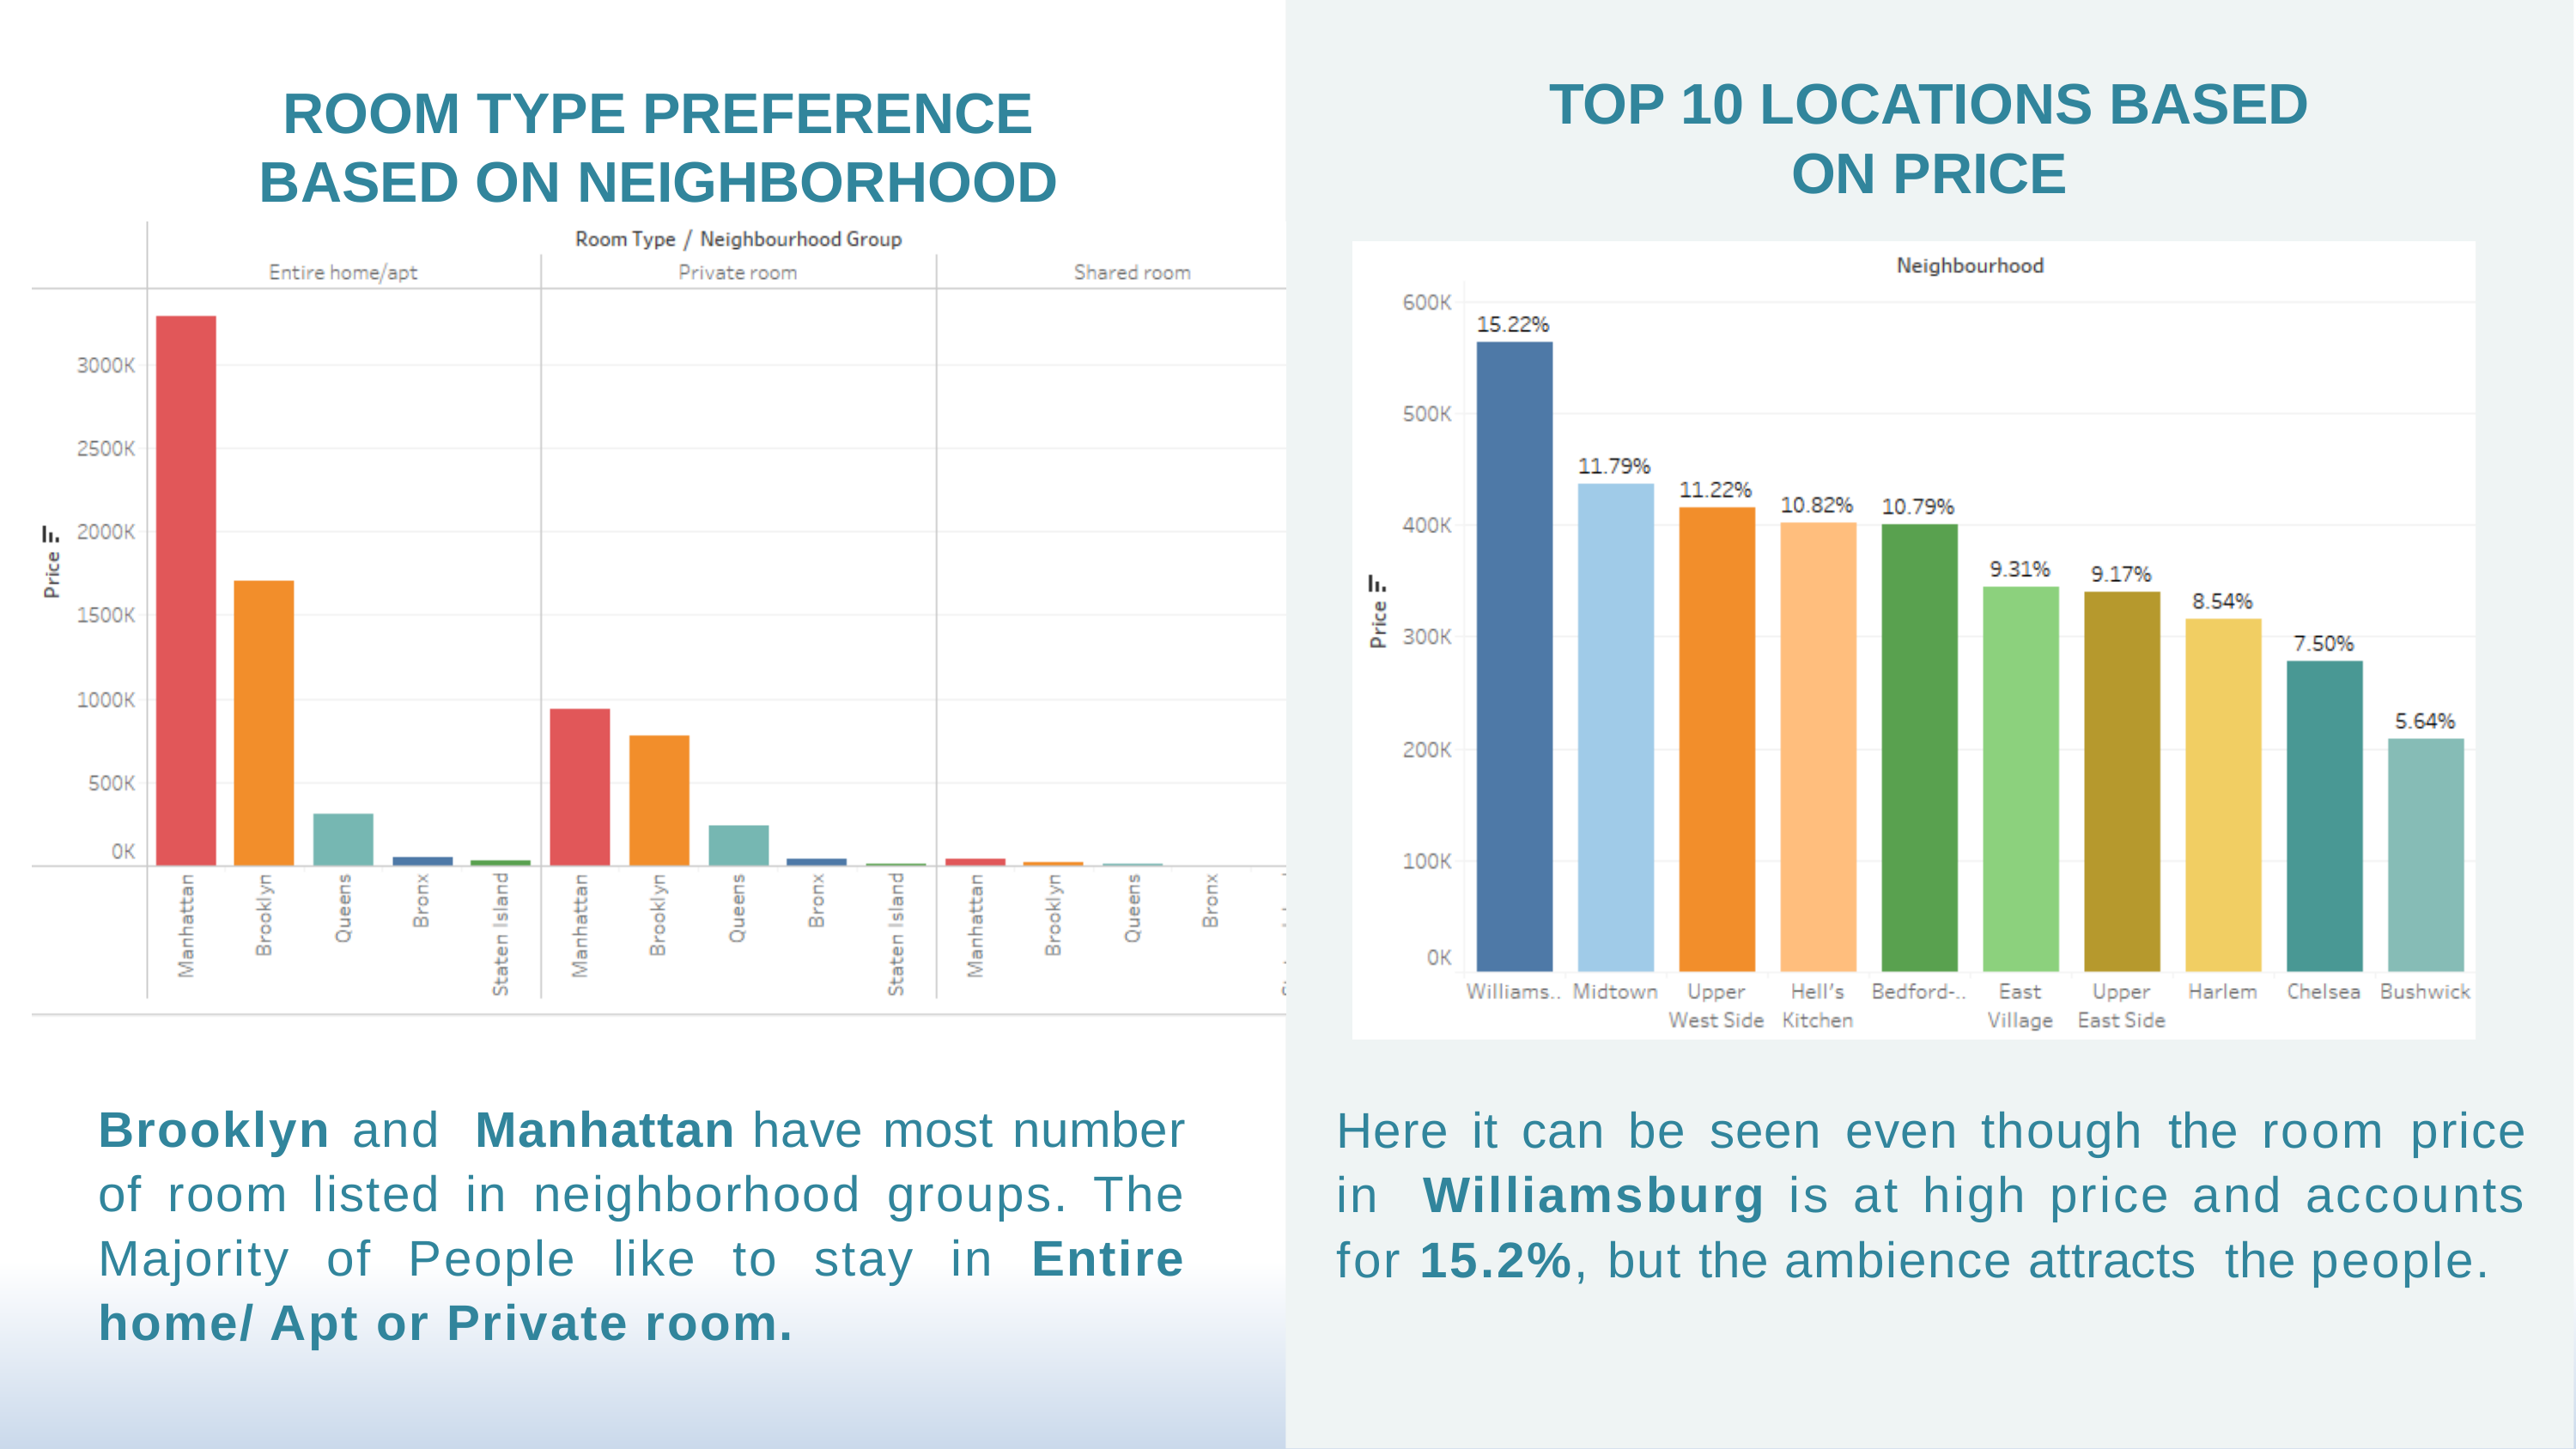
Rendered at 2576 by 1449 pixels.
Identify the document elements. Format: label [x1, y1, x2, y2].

text_box [32, 0, 2574, 1449]
picture [1352, 240, 2476, 1040]
